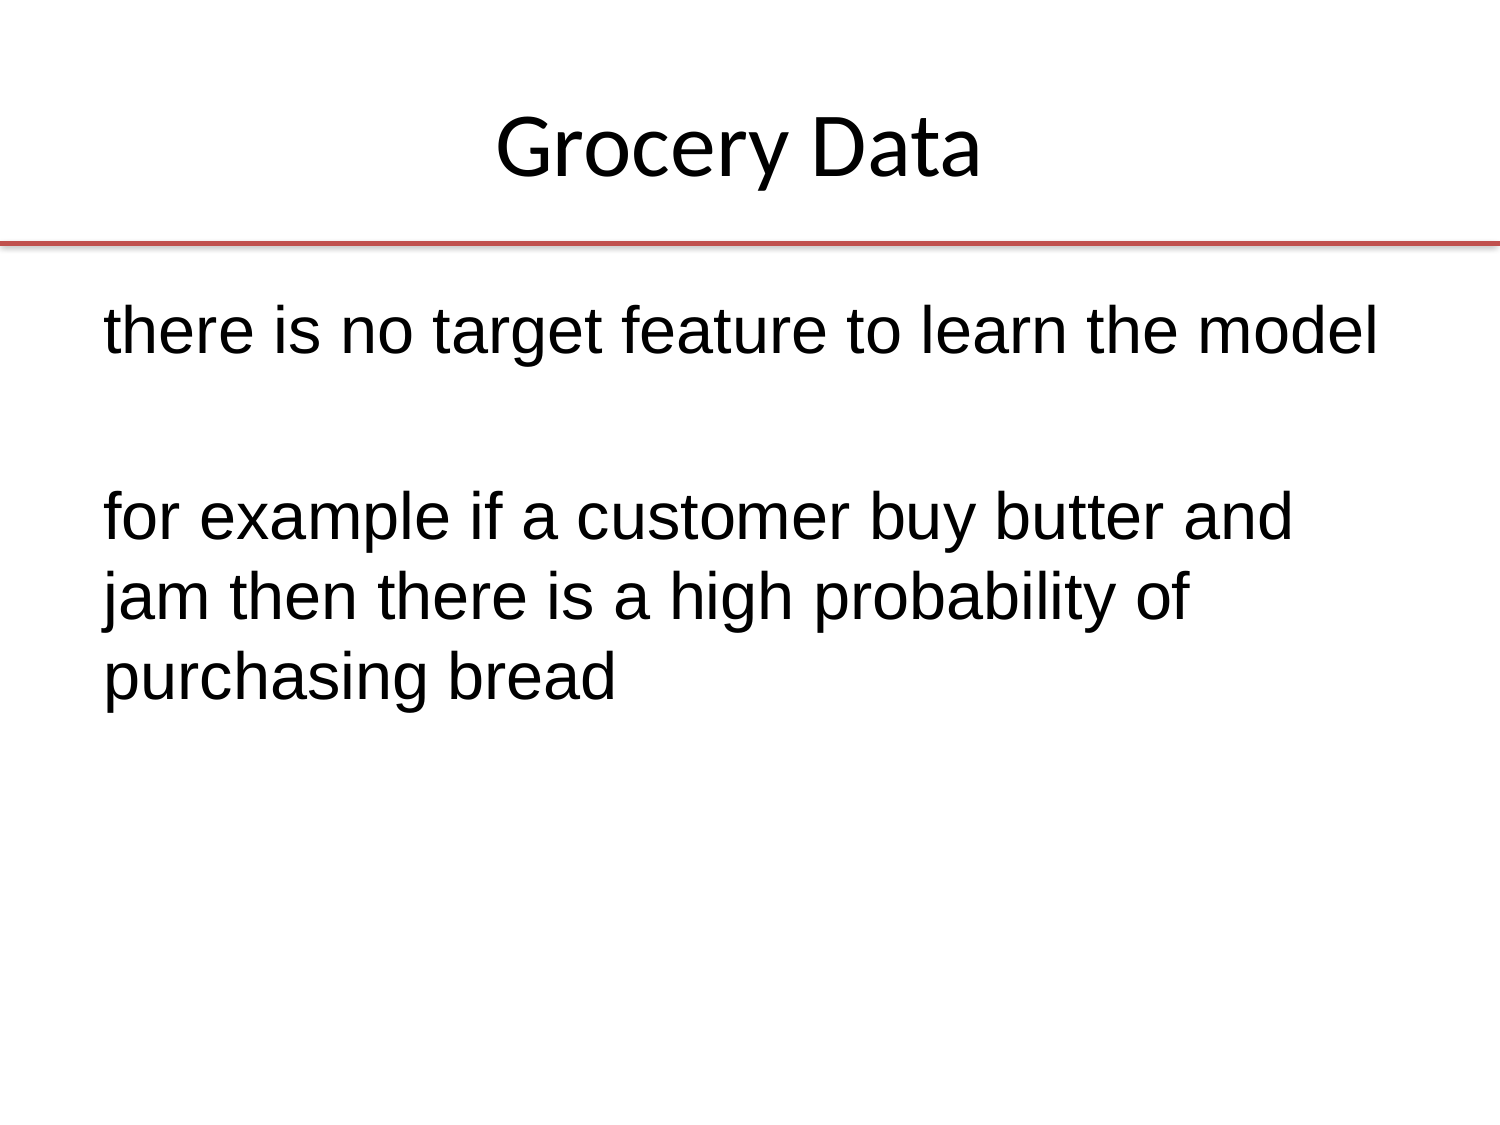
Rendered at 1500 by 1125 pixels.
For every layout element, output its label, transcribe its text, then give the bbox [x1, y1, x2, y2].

title Grocery Data [112, 18, 1388, 240]
title Grocery Data [112, 253, 1388, 260]
subtitle there is no target feature to learn the model for example if a customer buy butter and jam then there is a high probability of purchasing bread [88, 278, 1412, 1047]
